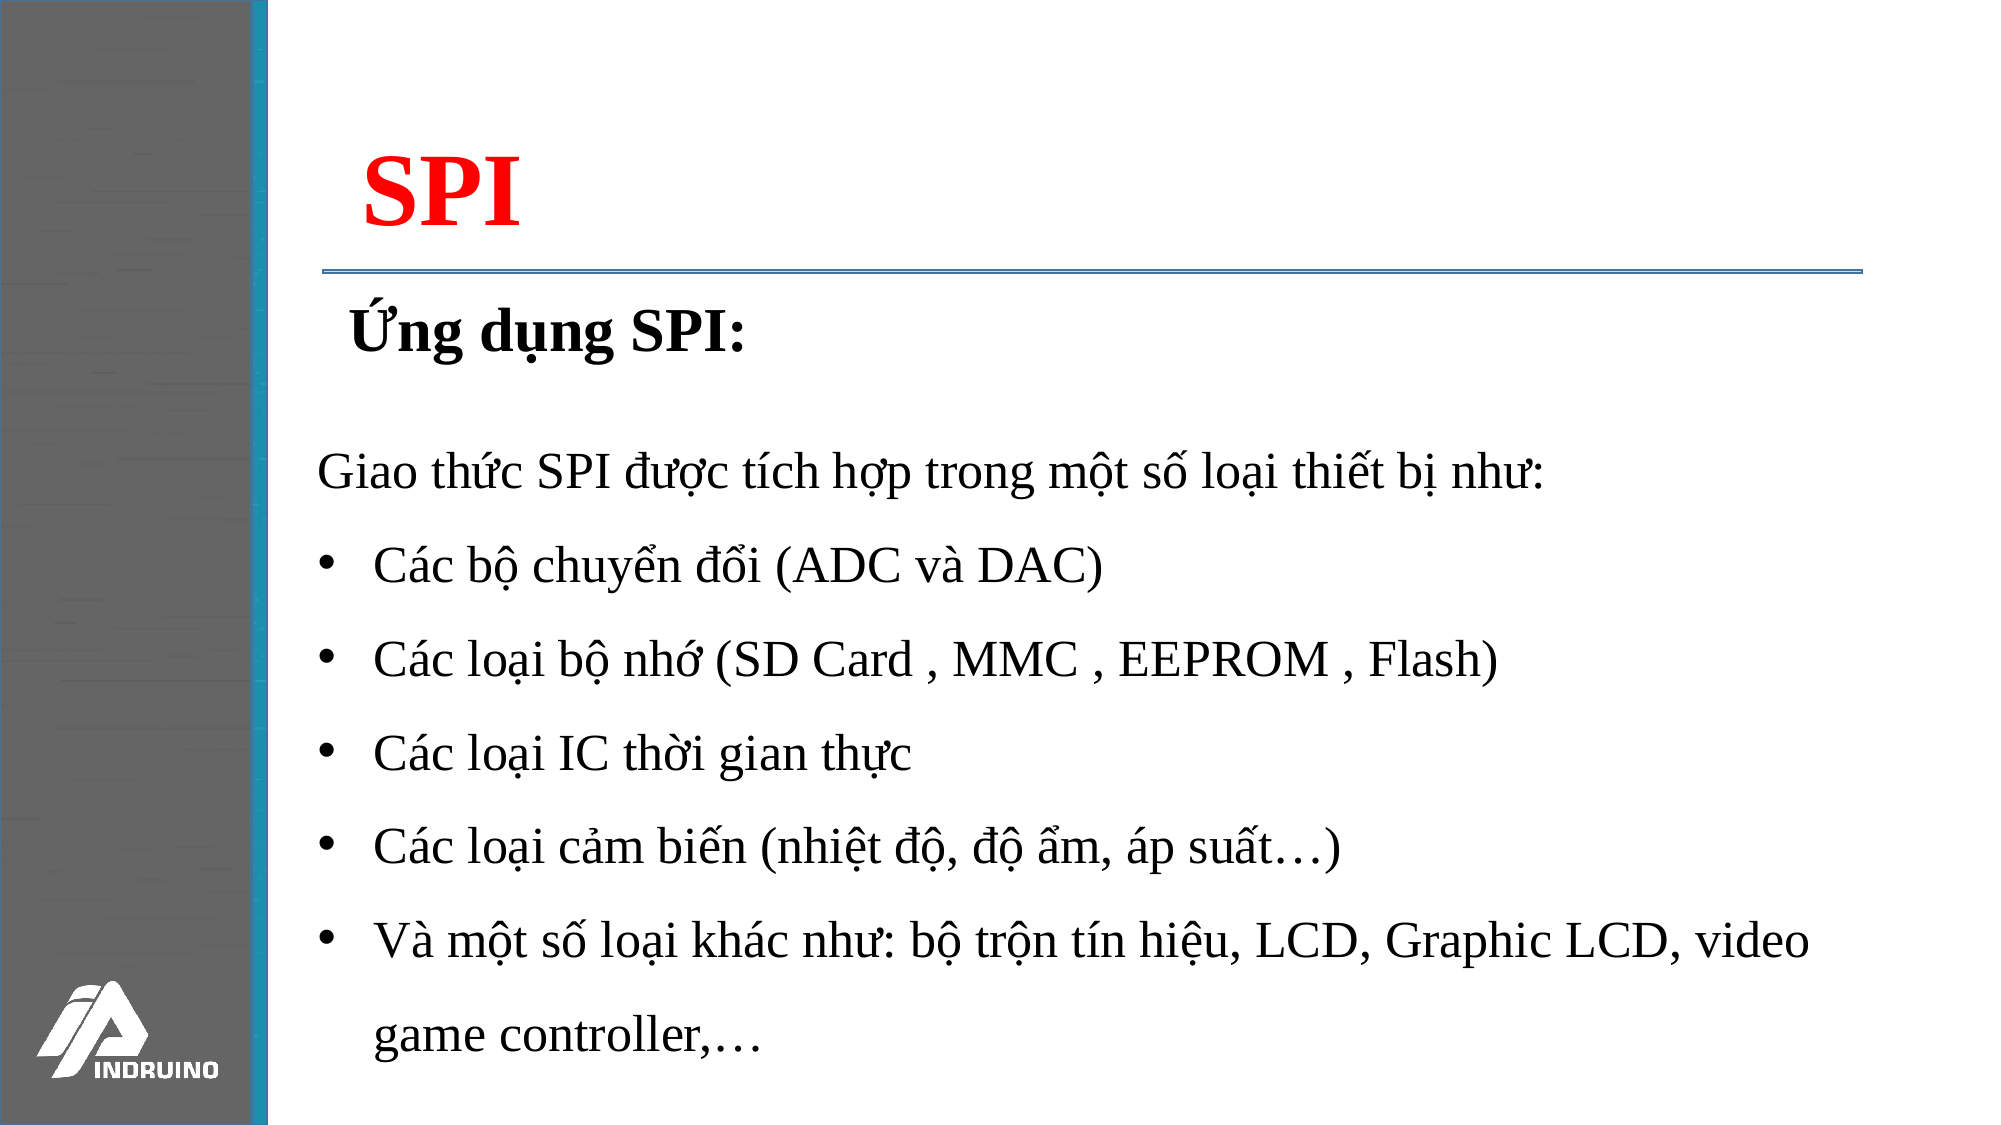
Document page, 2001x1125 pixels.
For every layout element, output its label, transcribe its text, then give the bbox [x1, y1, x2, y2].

text_box SPI [346, 113, 1906, 254]
text_box Giao thức SPI được tích hợp trong một số loại thiết bị như: Các bộ chuyển đổi (ADC và DAC) Các loại bộ nhớ (SD Card , MMC , EEPROM , Flash) Các loại IC thời gian thực Các loại cảm biến (nhiệt độ, độ ẩm, áp suất…) Và một số loại khác như: bộ trộn tín hiệu, LCD, Graphic LCD, video game controller,… [302, 398, 1866, 1069]
text_box Ứng dụng SPI: [333, 281, 1052, 371]
picture [253, 1, 266, 1124]
picture [1, 1, 250, 1124]
